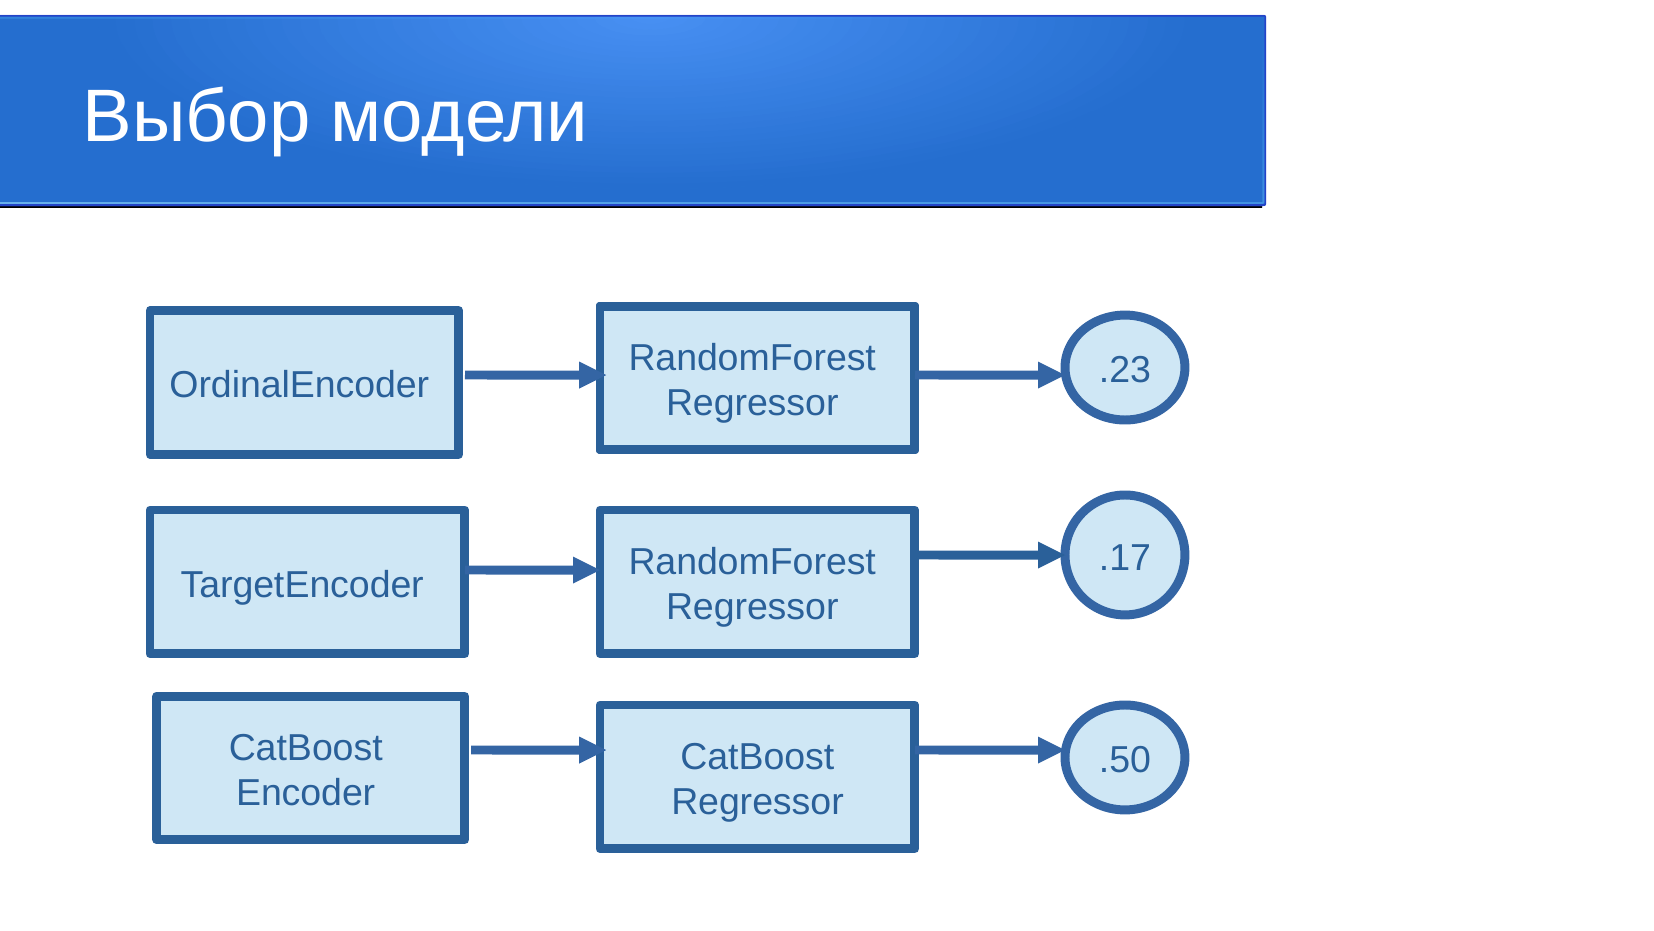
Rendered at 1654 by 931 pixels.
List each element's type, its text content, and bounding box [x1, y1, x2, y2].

text_box TargetEncoder [150, 510, 465, 654]
picture [0, 13, 1269, 211]
text_box [914, 368, 1066, 382]
text_box CatBoost Encoder [156, 696, 465, 840]
text_box [914, 548, 1066, 562]
text_box .50 [1065, 705, 1185, 810]
text_box .17 [1065, 495, 1185, 615]
text_box [464, 563, 601, 577]
text_box RandomForest Regressor [600, 510, 915, 654]
text_box .23 [1065, 315, 1185, 421]
text_box RandomForest Regressor [600, 306, 915, 450]
text_box OrdinalEncoder [150, 310, 459, 455]
text_box [471, 743, 607, 757]
text_box [914, 743, 1066, 757]
text_box CatBoost Regressor [600, 705, 915, 849]
text_box Выбор модели [82, 35, 1235, 189]
text_box [464, 368, 607, 382]
